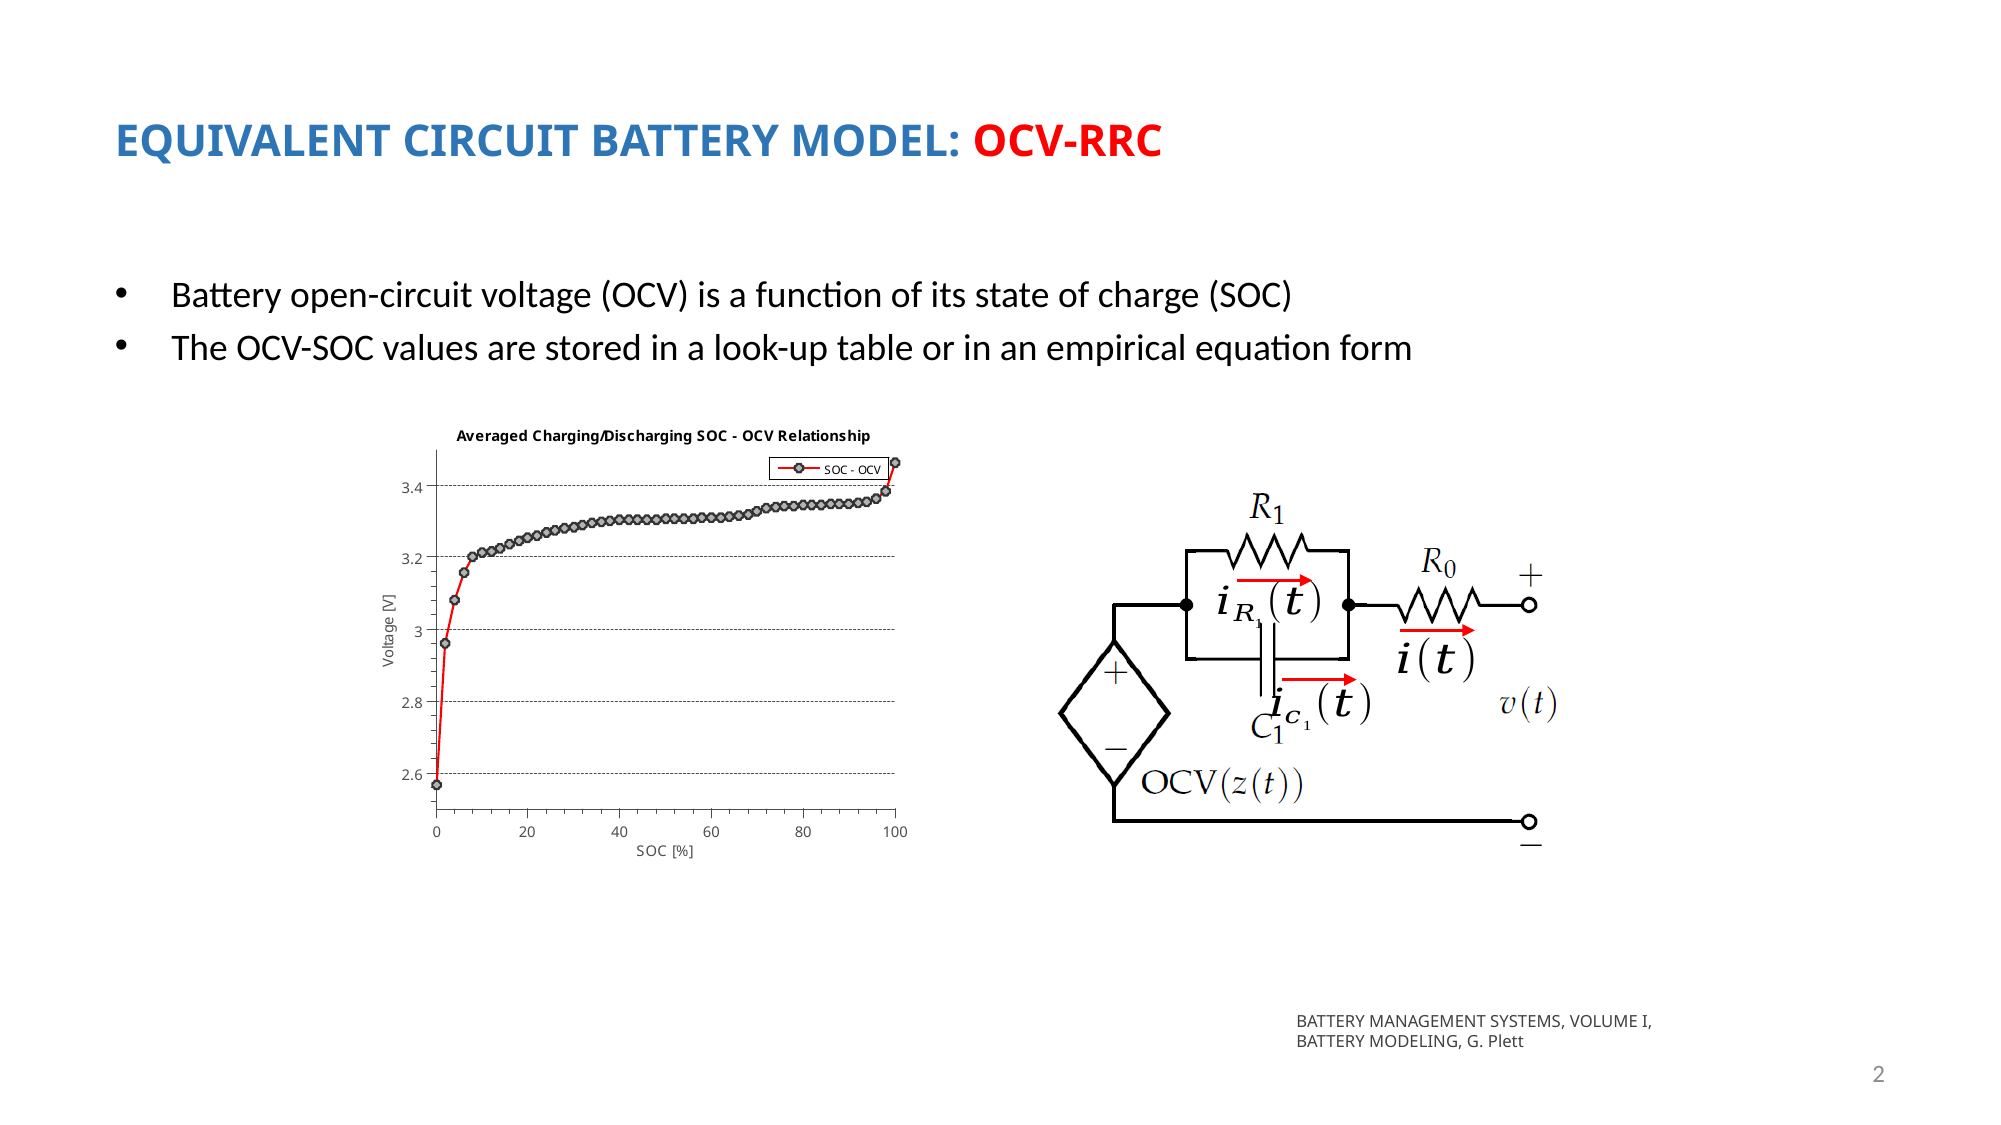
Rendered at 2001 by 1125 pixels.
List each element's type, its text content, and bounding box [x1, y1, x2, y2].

text_box BATTERY MANAGEMENT SYSTEMS, VOLUME I, BATTERY MODELING, G. Plett [1281, 1003, 1719, 1059]
title EQUIVALENT CIRCUIT BATTERY MODEL: OCV-RRC [99, 45, 1900, 233]
list Battery open-circuit voltage (OCV) is a function of its state of charge (SOC) The OCV-SOC values are stored in a look-up table or in an empirical equation form [99, 262, 1900, 1005]
slide_number 2 [1433, 1042, 1900, 1103]
picture [993, 473, 1631, 864]
picture [359, 415, 952, 861]
